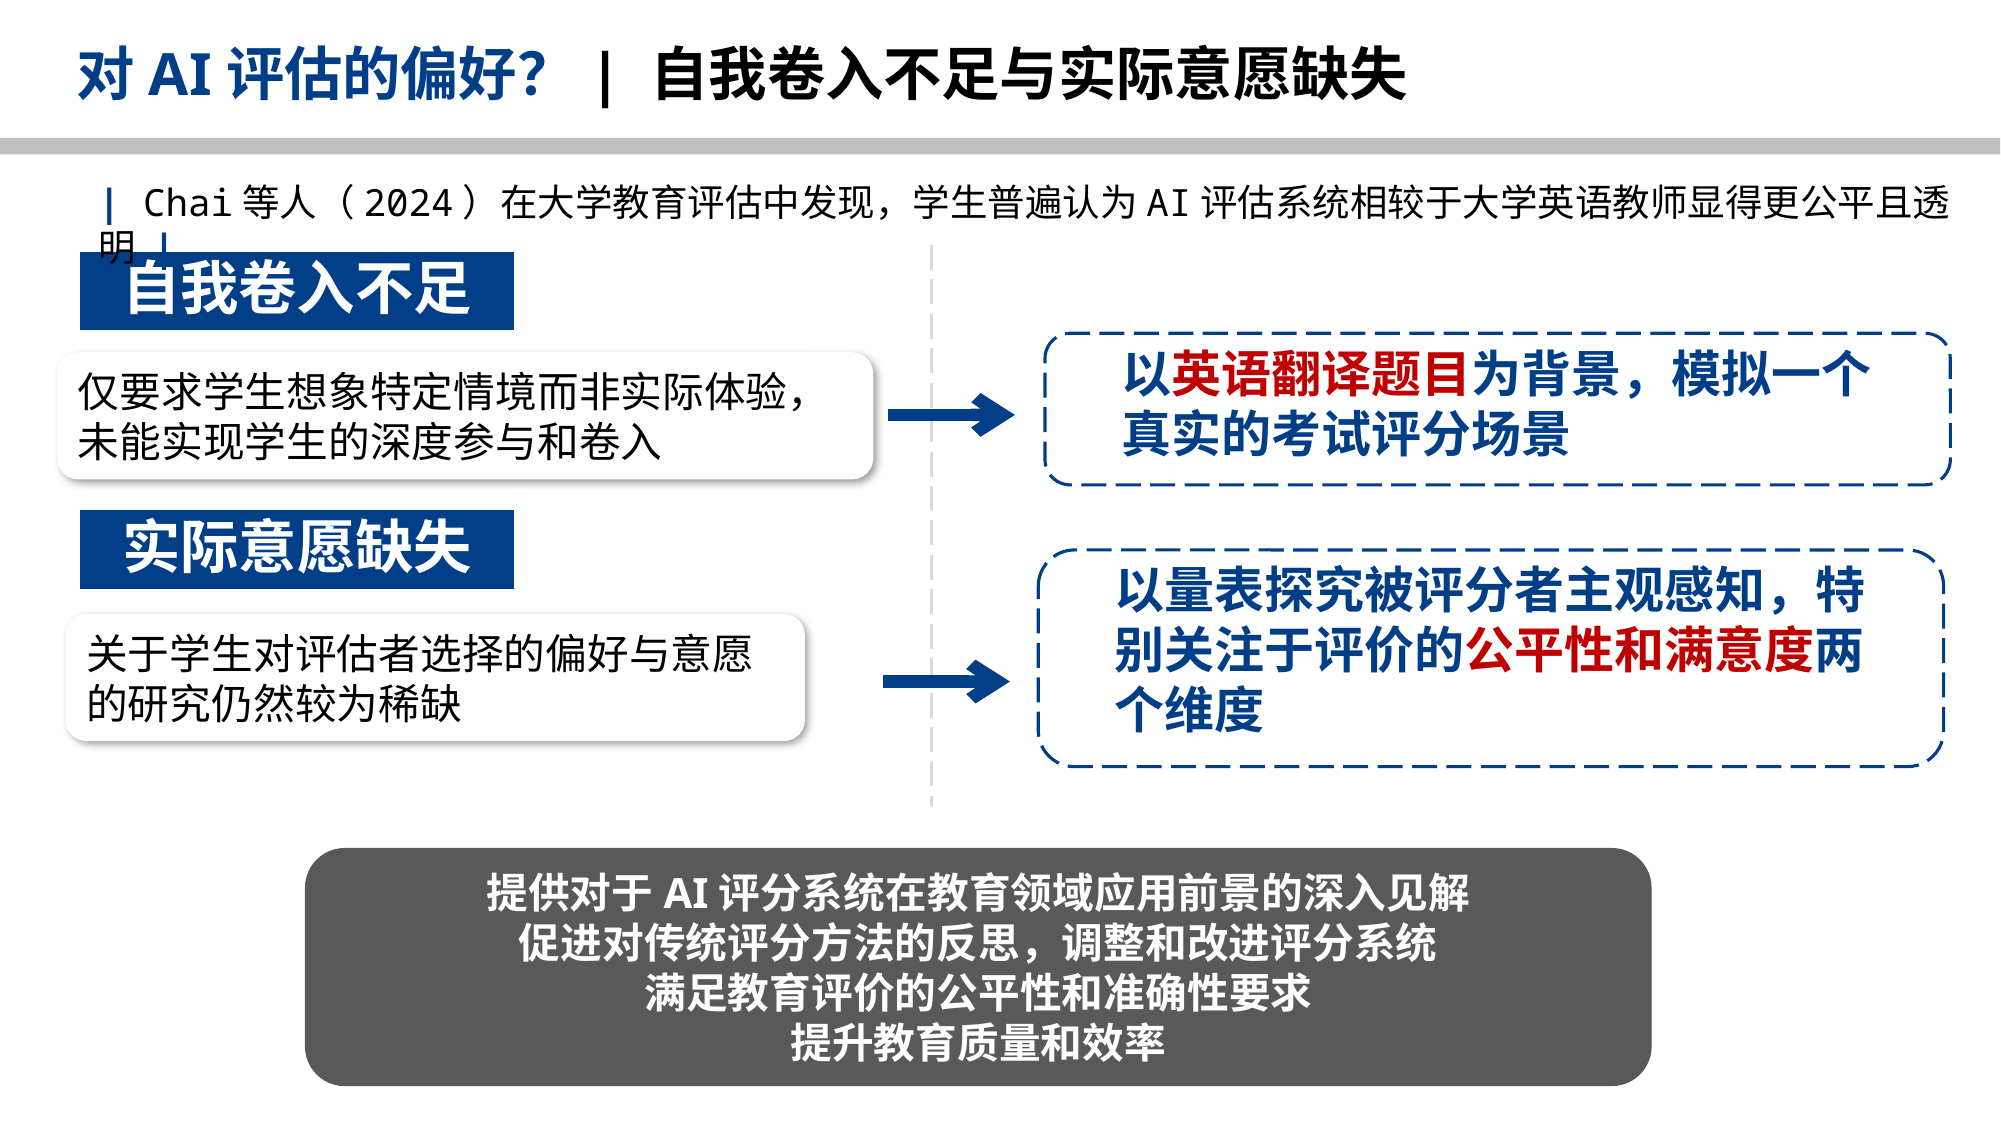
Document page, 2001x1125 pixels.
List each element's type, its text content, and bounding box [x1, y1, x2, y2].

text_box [1044, 332, 1951, 486]
text_box 提供对于AI评分系统在教育领域应用前景的深入见解 促进对传统评分方法的反思，调整和改进评分系统 满足教育评价的公平性和准确性要求 提升教育质量和效率 [304, 847, 1652, 1087]
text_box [1037, 549, 1945, 768]
text_box 实际意愿缺失 [80, 510, 514, 589]
text_box | Chai等人（2024）在大学教育评估中发现，学生普遍认为AI评估系统相较于大学英语教师显得更公平且透明 | [83, 171, 1987, 276]
title 对AI评估的偏好？| 自我卷入不足与实际意愿缺失 [61, 50, 1464, 102]
text_box 仅要求学生想象特定情境而非实际体验，未能实现学生的深度参与和卷入 [57, 352, 874, 480]
text_box 关于学生对评估者选择的偏好与意愿的研究仍然较为稀缺 [65, 613, 805, 742]
list 自我卷入不足 [80, 252, 514, 330]
